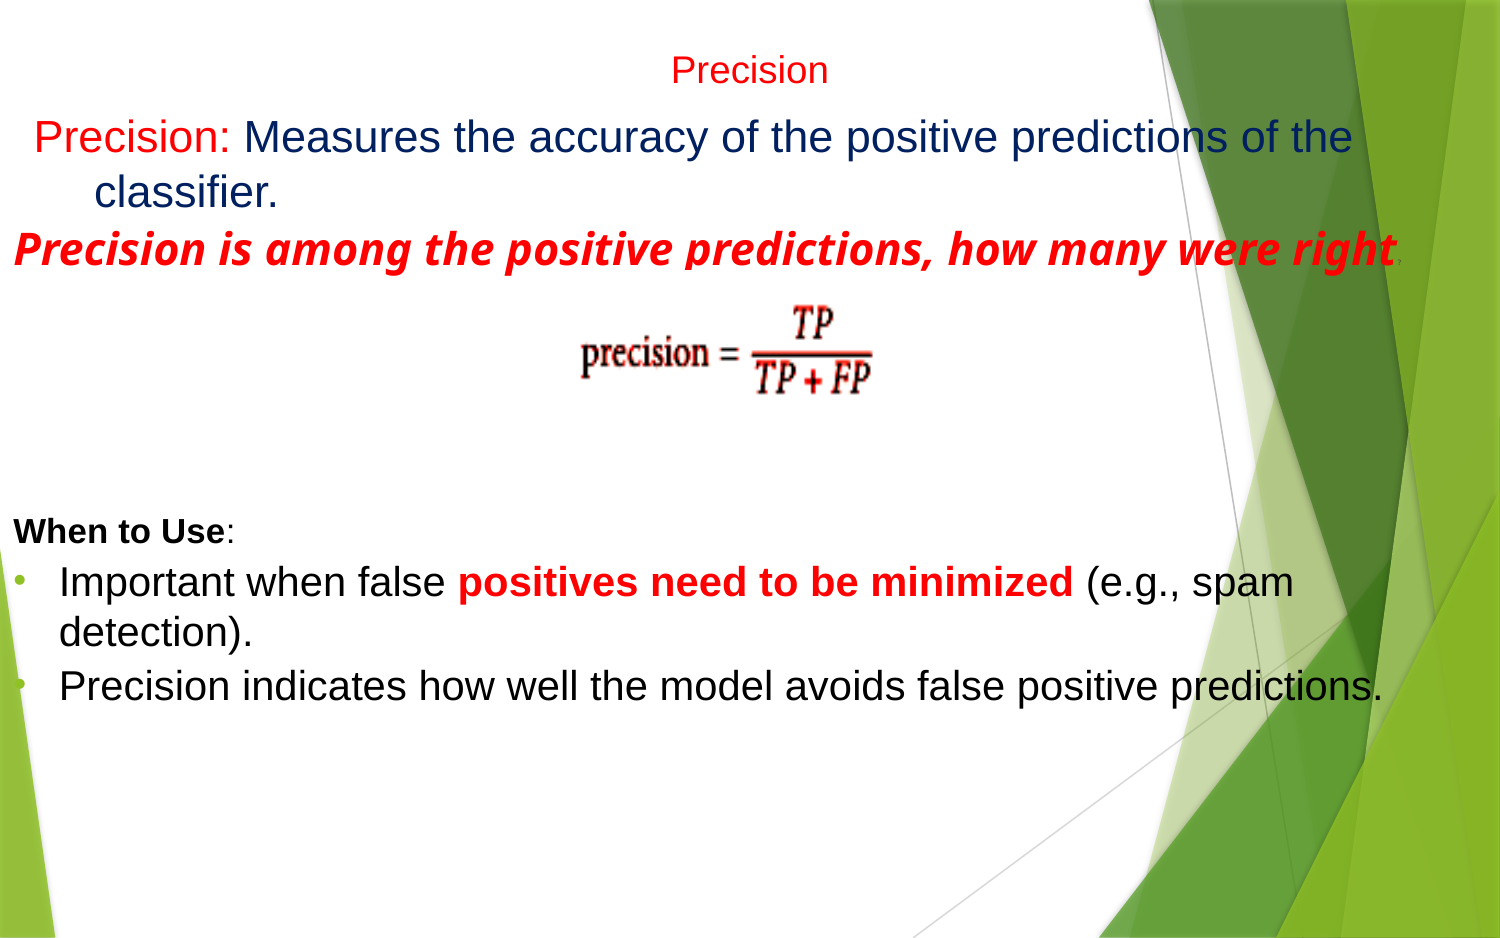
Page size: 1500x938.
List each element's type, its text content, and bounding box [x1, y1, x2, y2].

title Precision [75, 37, 1425, 101]
picture [561, 269, 920, 432]
list Precision: Measures the accuracy of the positive predictions of the classifier. Precision is among the positive predictions, how many were right? When to Use: Important when false positives need to be minimized (e.g., spam detection). Precision indicates how well the model avoids false positive predictions. [0, 101, 1500, 838]
